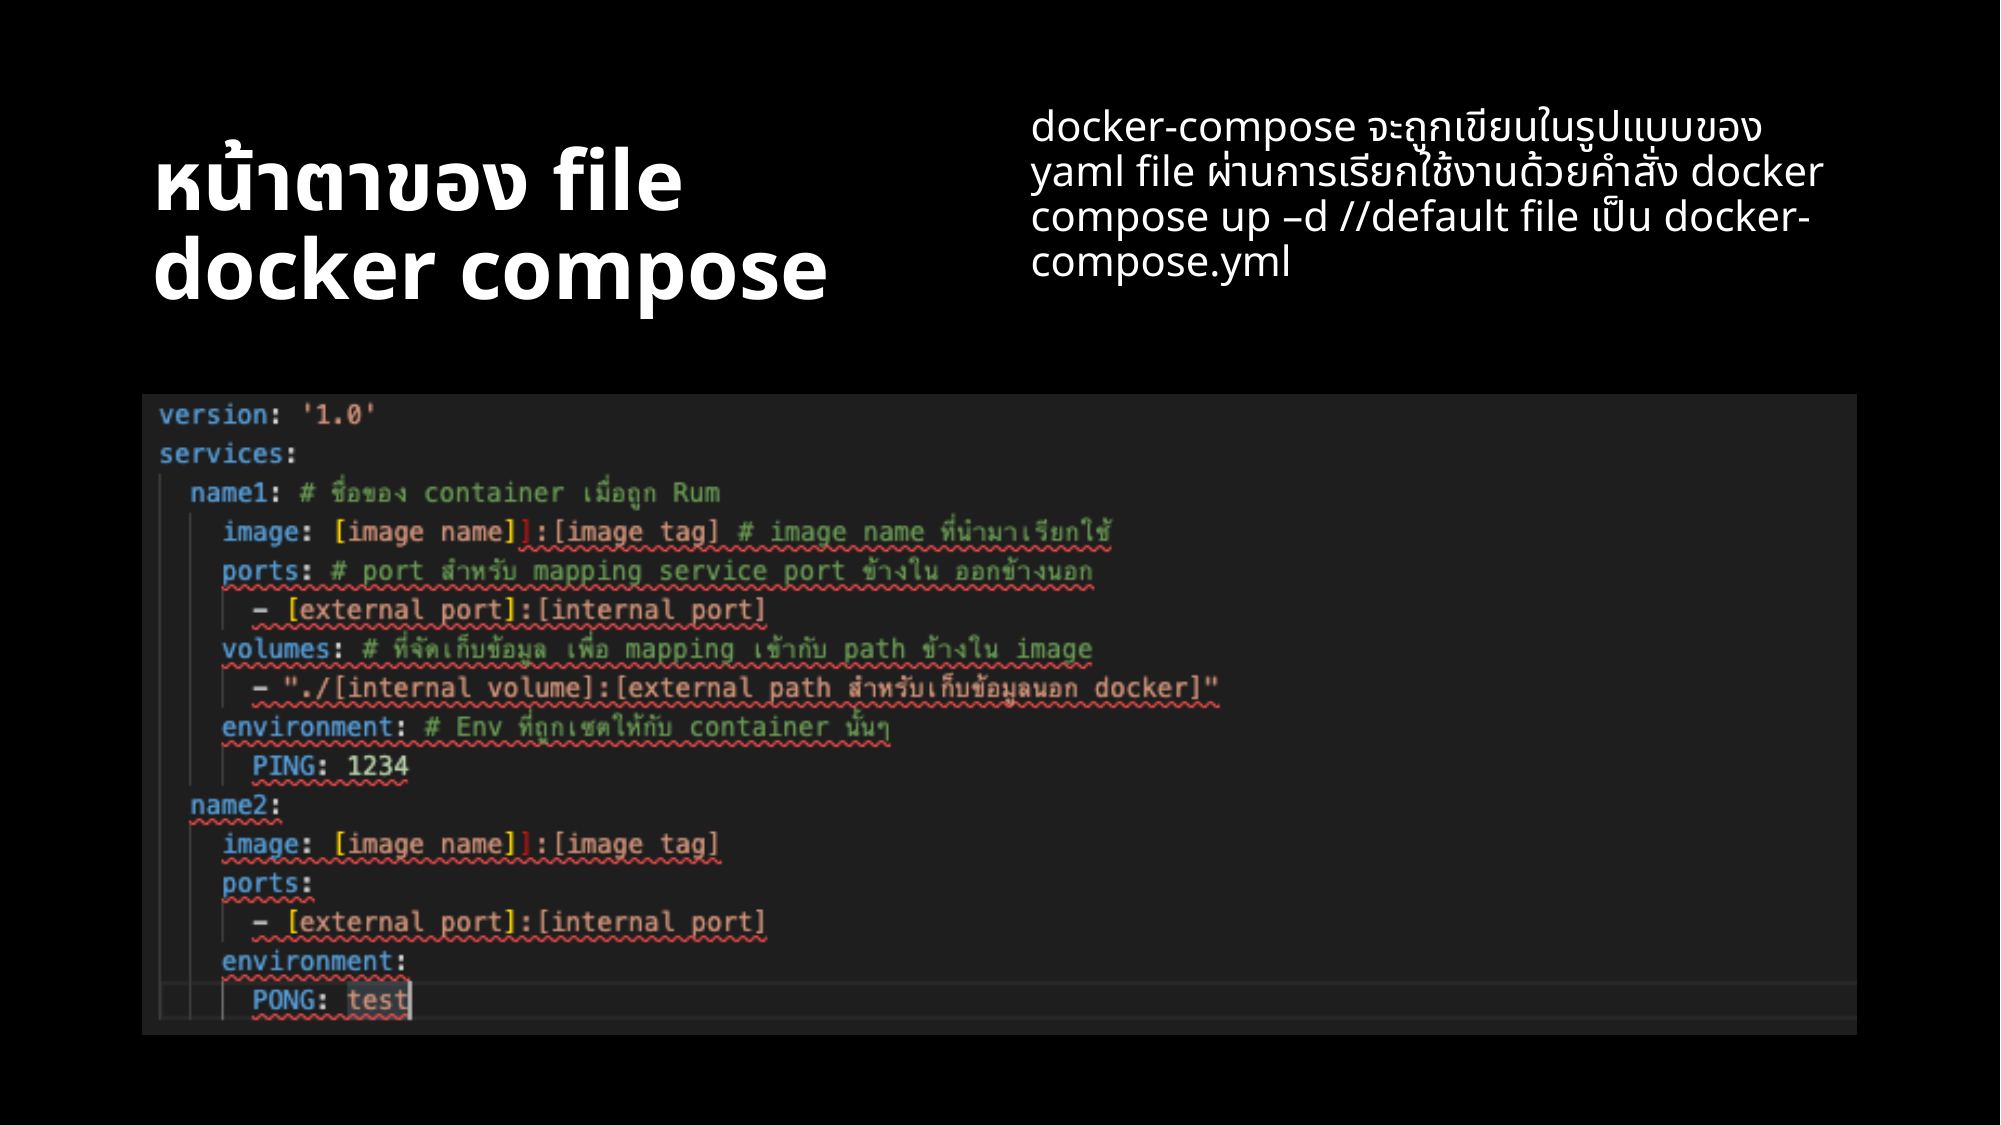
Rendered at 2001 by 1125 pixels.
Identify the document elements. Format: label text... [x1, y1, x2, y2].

text_box [0, 0, 2000, 1125]
title หน้าตาของ file docker compose [137, 90, 985, 366]
list docker-compose จะถูกเขียนในรูปแบบของ yaml file ผ่านการเรียกใช้งานด้วยคำสั่ง docker compose up –d //default file เป็น docker-compose.yml [1015, 90, 1862, 366]
picture [141, 394, 1857, 1035]
